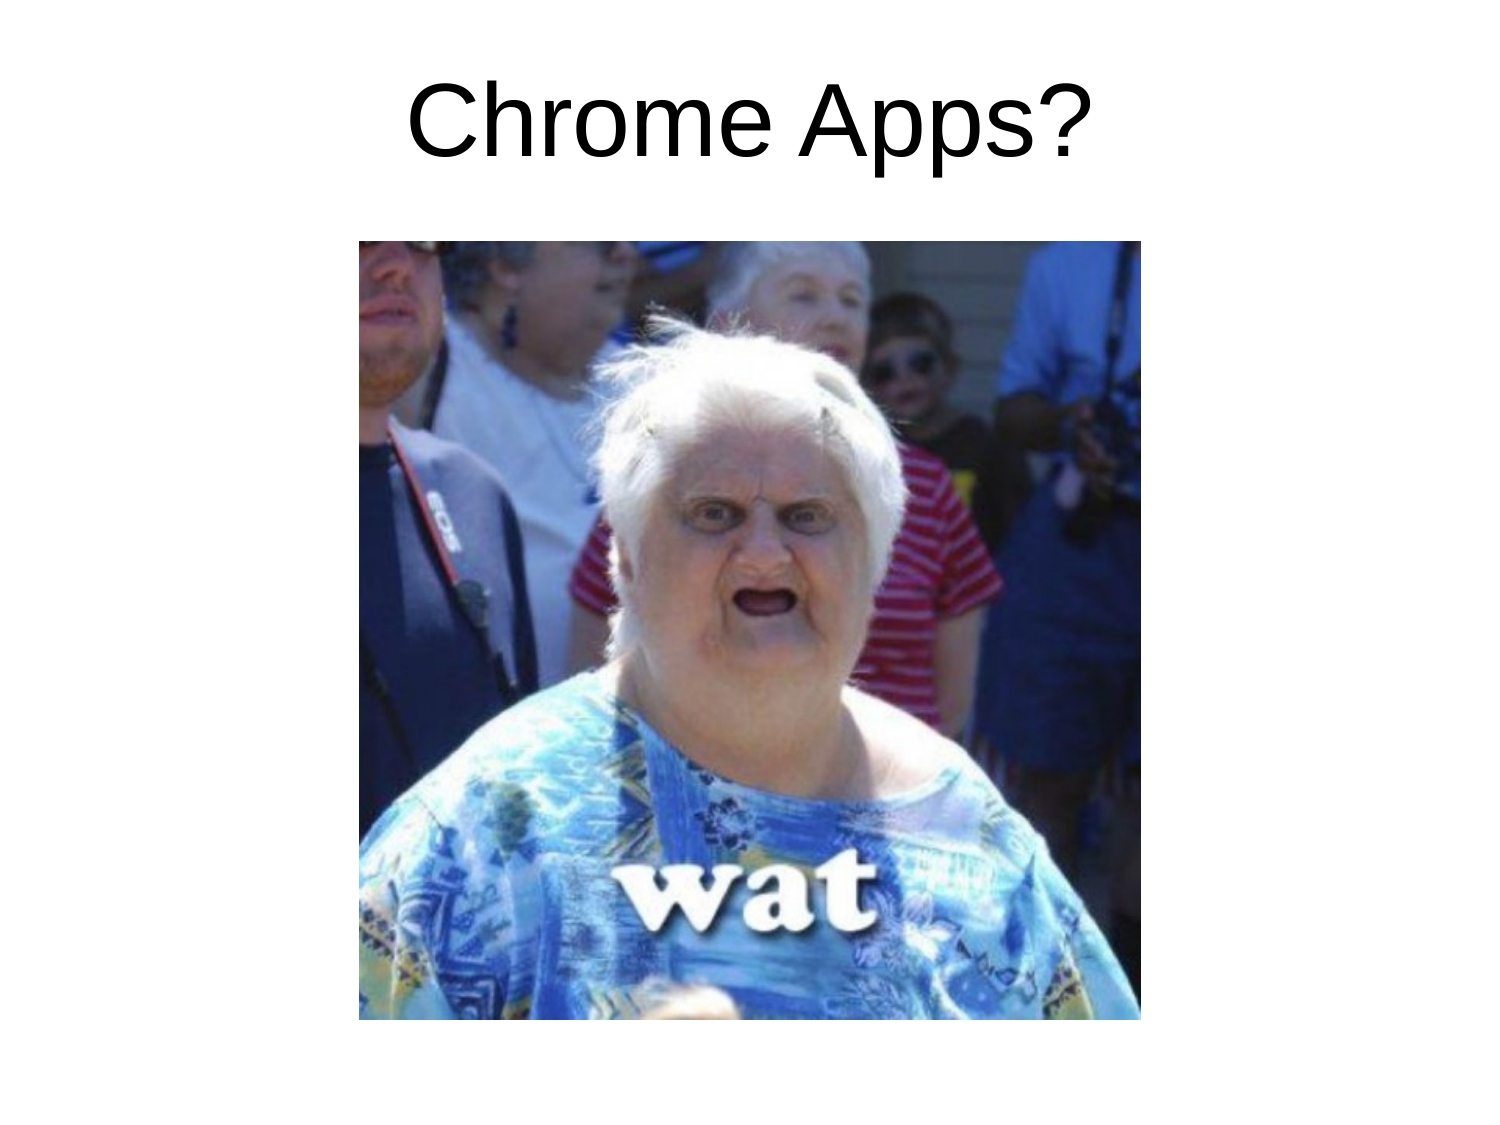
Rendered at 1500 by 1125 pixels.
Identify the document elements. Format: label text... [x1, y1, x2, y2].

text_box Chrome Apps? [0, 0, 1500, 192]
picture [359, 241, 1141, 1020]
